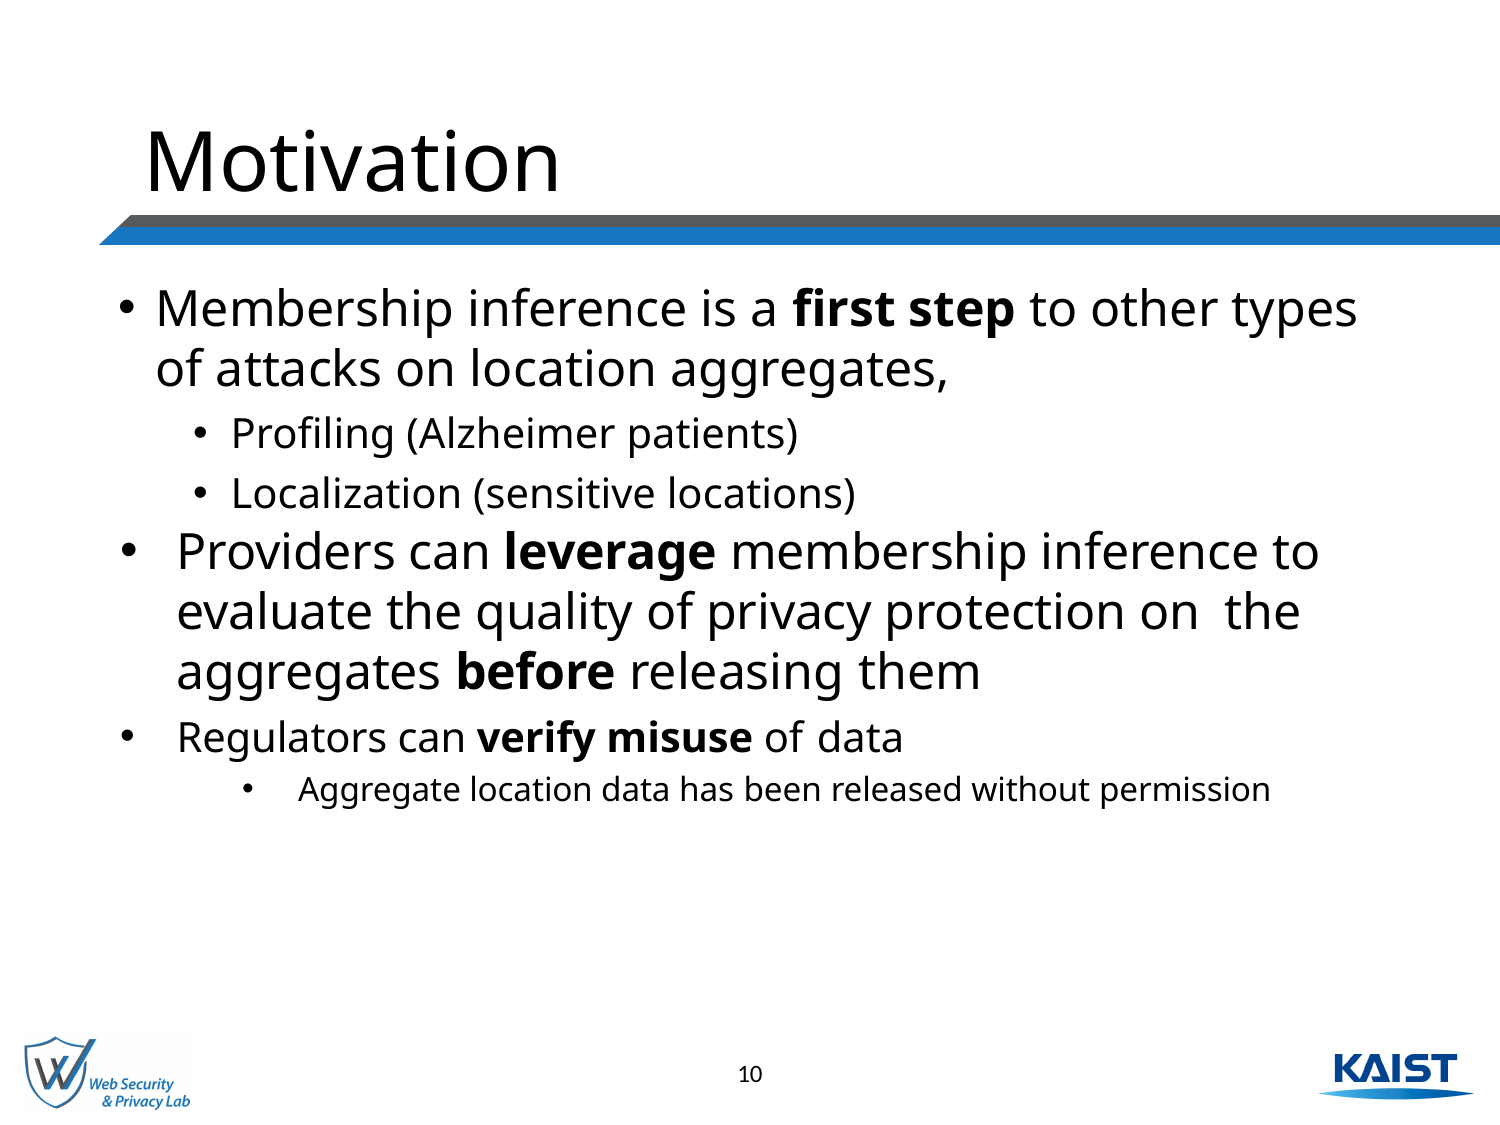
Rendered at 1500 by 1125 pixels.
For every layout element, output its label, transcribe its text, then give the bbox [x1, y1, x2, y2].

picture [1303, 1050, 1489, 1103]
list Membership inference is a first step to other types of attacks on location aggregates, Profiling (Alzheimer patients) Localization (sensitive locations) Providers can leverage membership inference to evaluate the quality of privacy protection on the aggregates before releasing them Regulators can verify misuse of data Aggregate location data has been released without permission [103, 268, 1397, 983]
picture [19, 1029, 196, 1116]
slide_number 10 [581, 1042, 919, 1103]
title Motivation [129, 70, 1423, 217]
